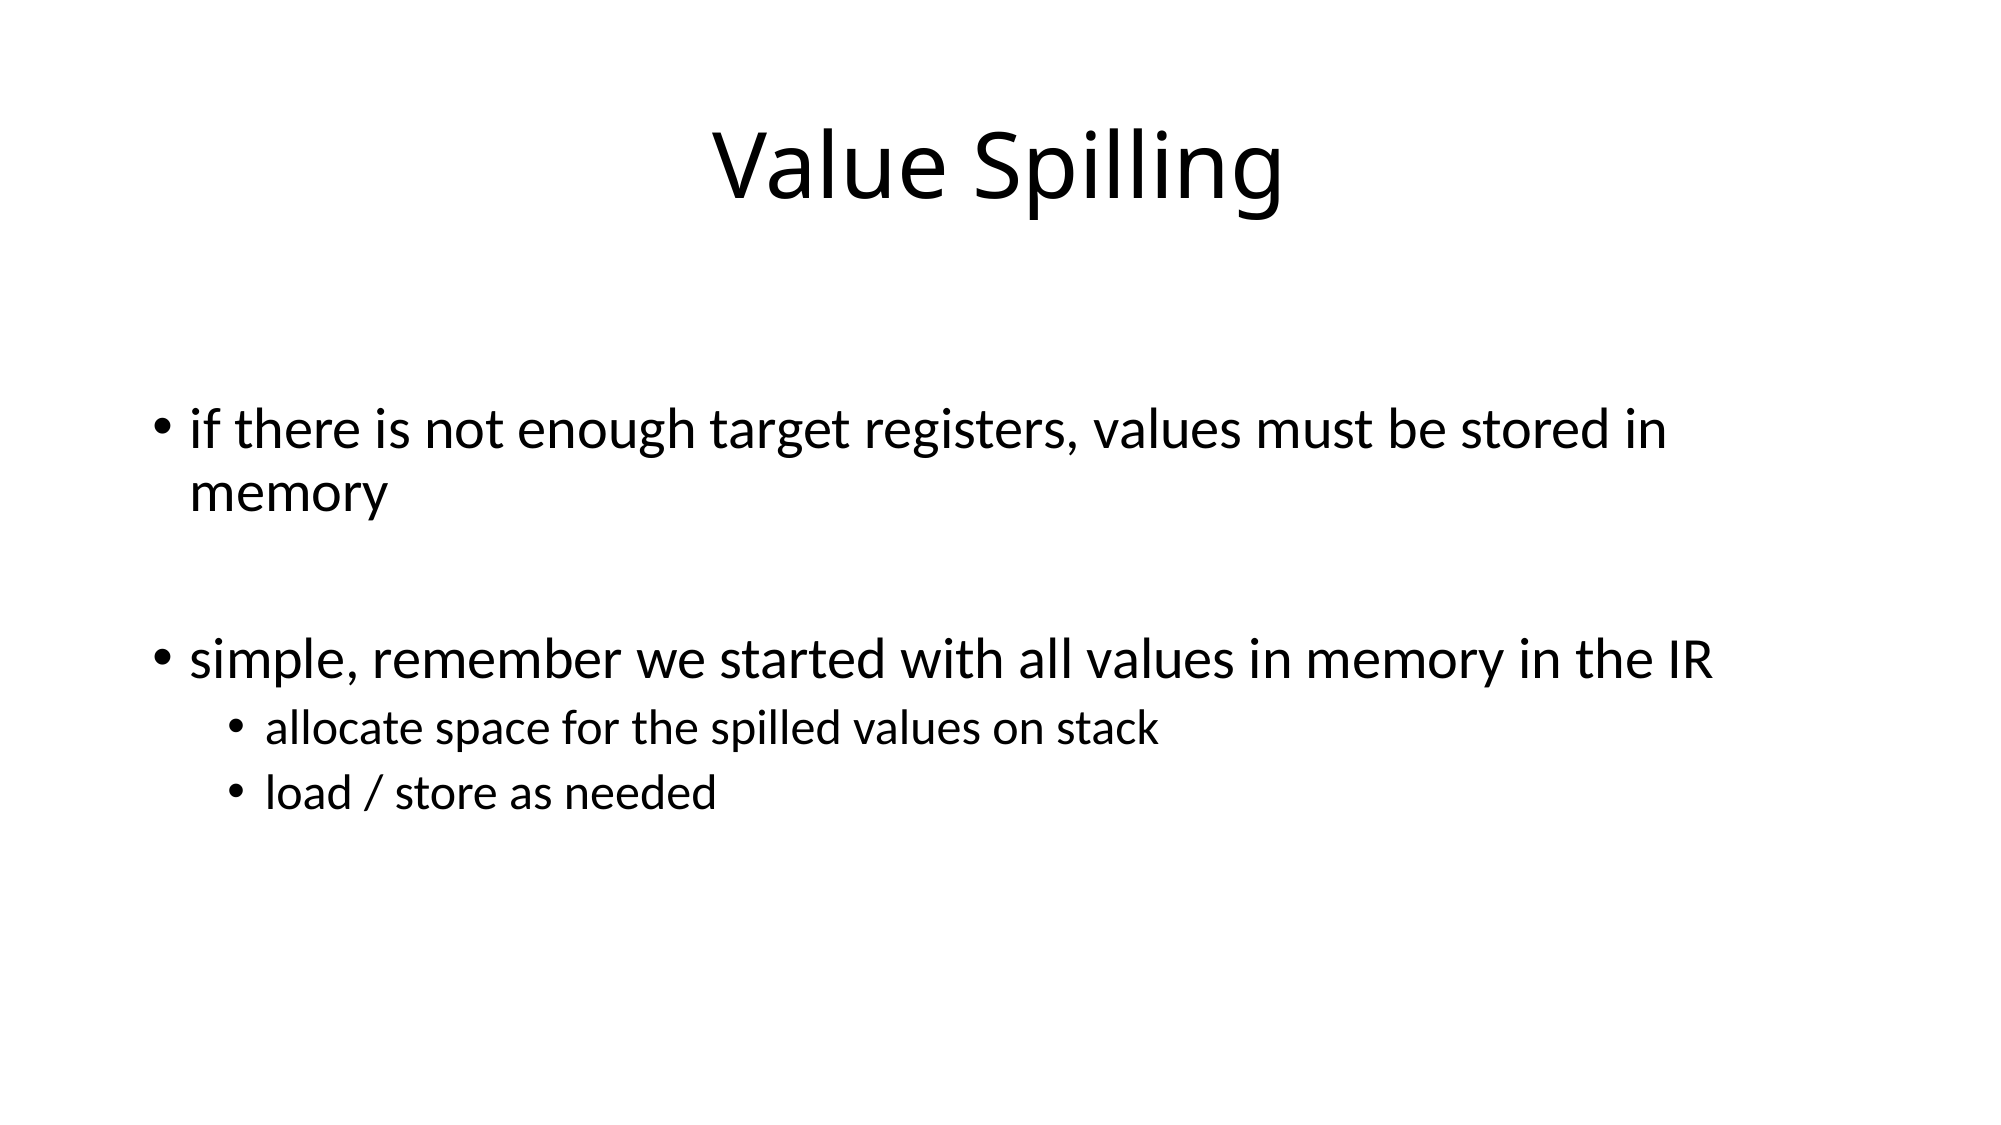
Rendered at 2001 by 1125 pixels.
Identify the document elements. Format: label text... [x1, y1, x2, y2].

title Value Spilling [137, 59, 1863, 278]
list if there is not enough target registers, values must be stored in memory simple, remember we started with all values in memory in the IR allocate space for the spilled values on stack load / store as needed [137, 299, 1863, 1014]
